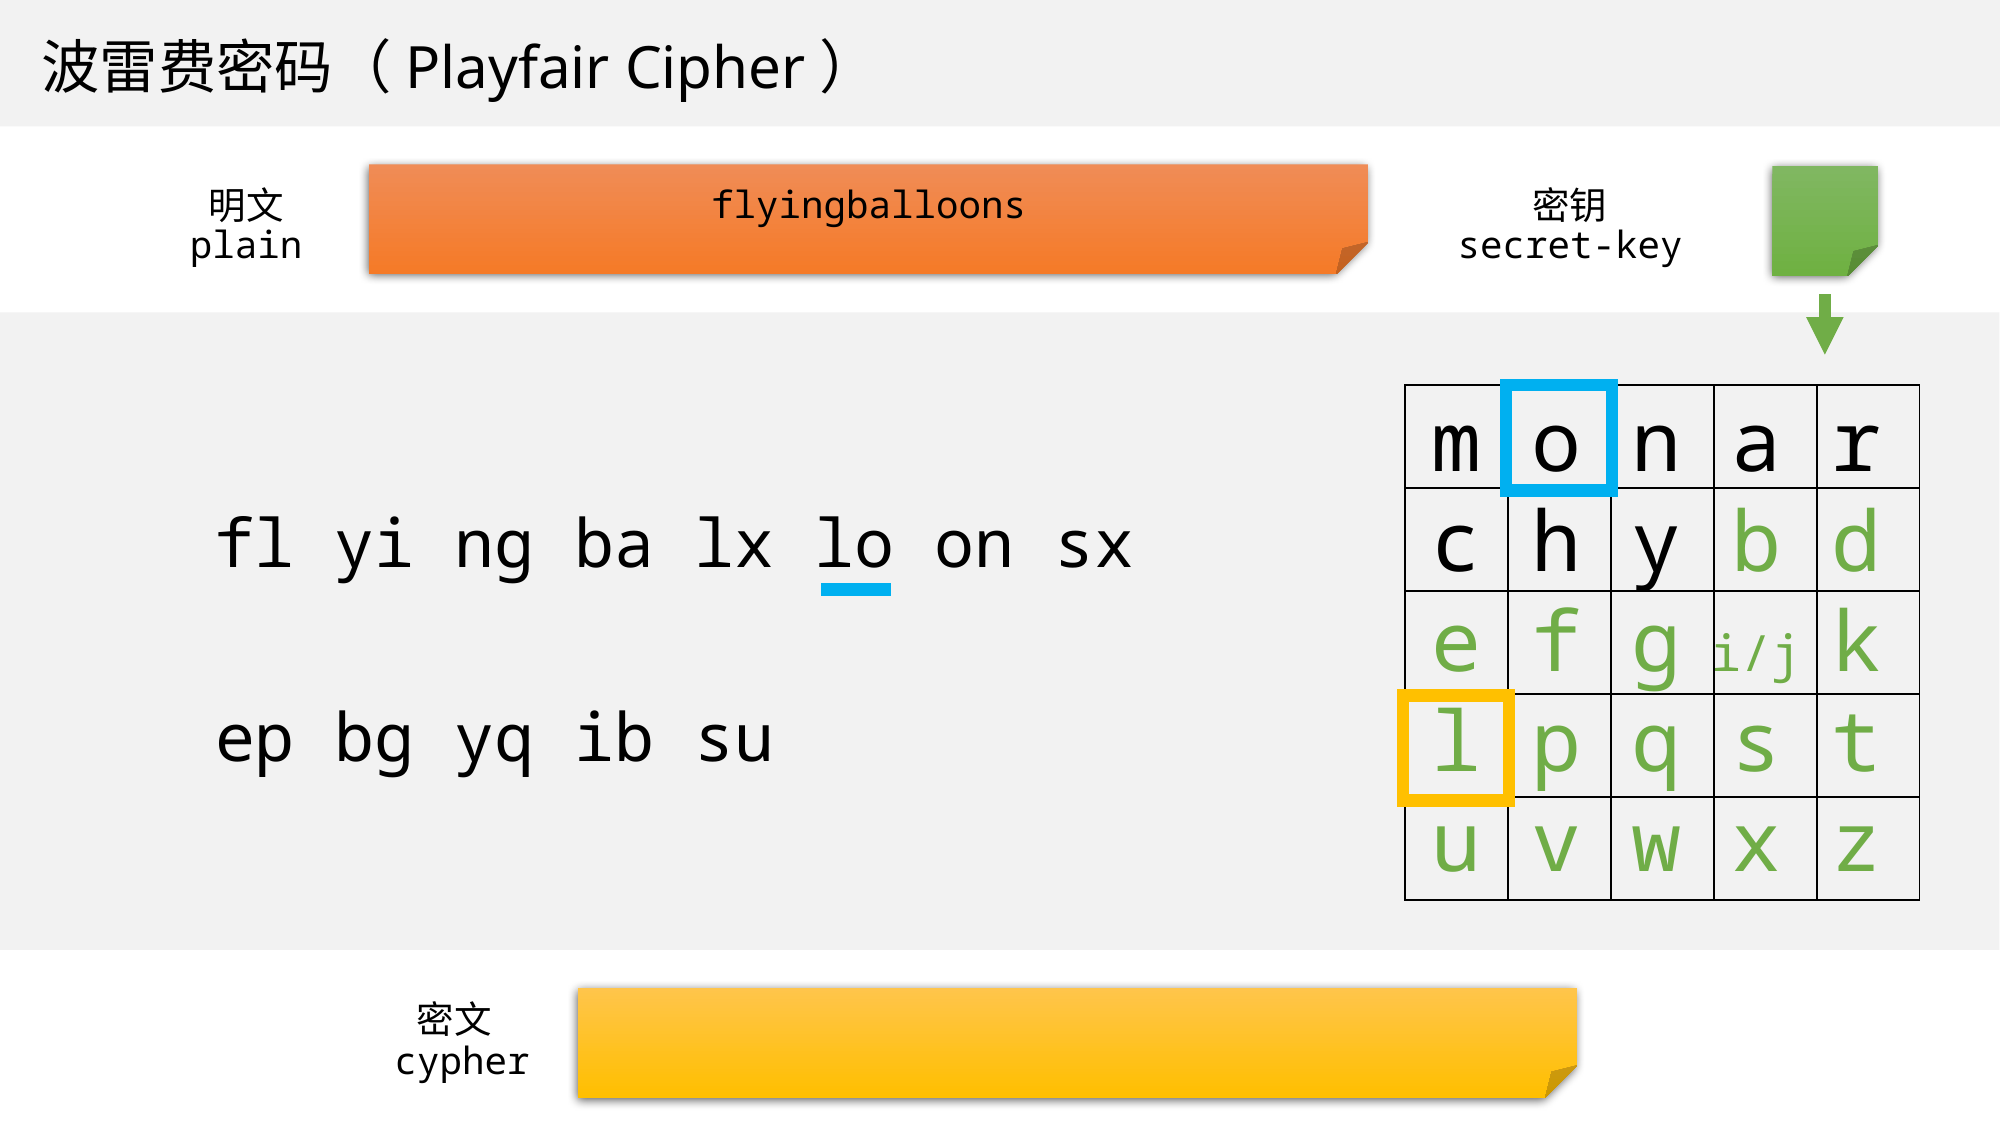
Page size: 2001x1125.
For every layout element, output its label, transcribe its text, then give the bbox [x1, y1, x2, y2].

text_box [1402, 694, 1510, 802]
text_box 密文 [402, 988, 507, 1048]
text_box [0, 311, 2000, 951]
text_box plain [175, 213, 318, 274]
text_box m o n a r c h y b d e f g i/j k l p q s t u v w x z [1416, 380, 2000, 896]
text_box [1505, 384, 1613, 491]
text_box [1442, 175, 1699, 275]
text_box ep bg yq ib su [200, 687, 830, 783]
text_box 波雷费密码（Playfair Cipher） [27, 22, 893, 108]
text_box flyingballoons [368, 164, 1369, 275]
table_cell [1406, 802, 1507, 899]
text_box [0, 0, 2000, 128]
text_box fl yi ng ba lx lo on sx [199, 493, 1149, 589]
text_box cypher [379, 1030, 545, 1090]
table_cell [1406, 489, 1416, 590]
table_cell [1406, 592, 1416, 693]
text_box 明文 [193, 175, 299, 235]
table_header [1406, 386, 1416, 487]
text_box [577, 987, 1578, 1098]
text_box [1772, 166, 1879, 277]
